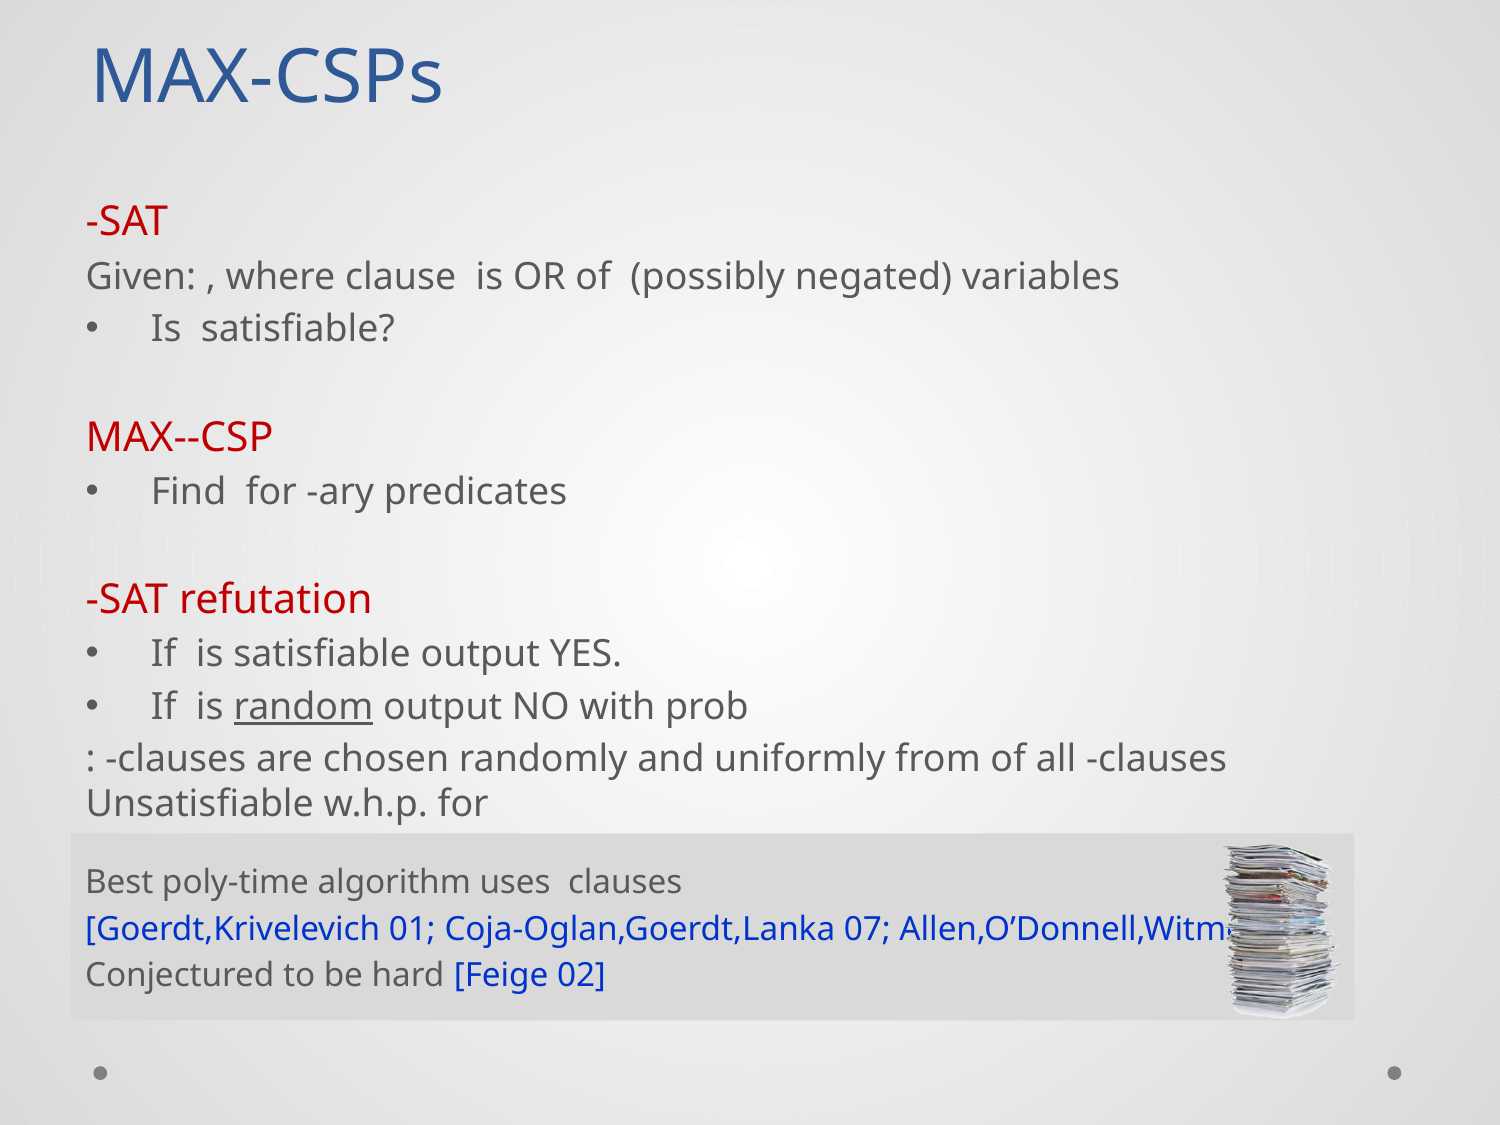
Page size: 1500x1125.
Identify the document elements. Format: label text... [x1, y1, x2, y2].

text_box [70, 833, 1355, 1021]
title MAX-CSPs [75, 0, 1425, 125]
